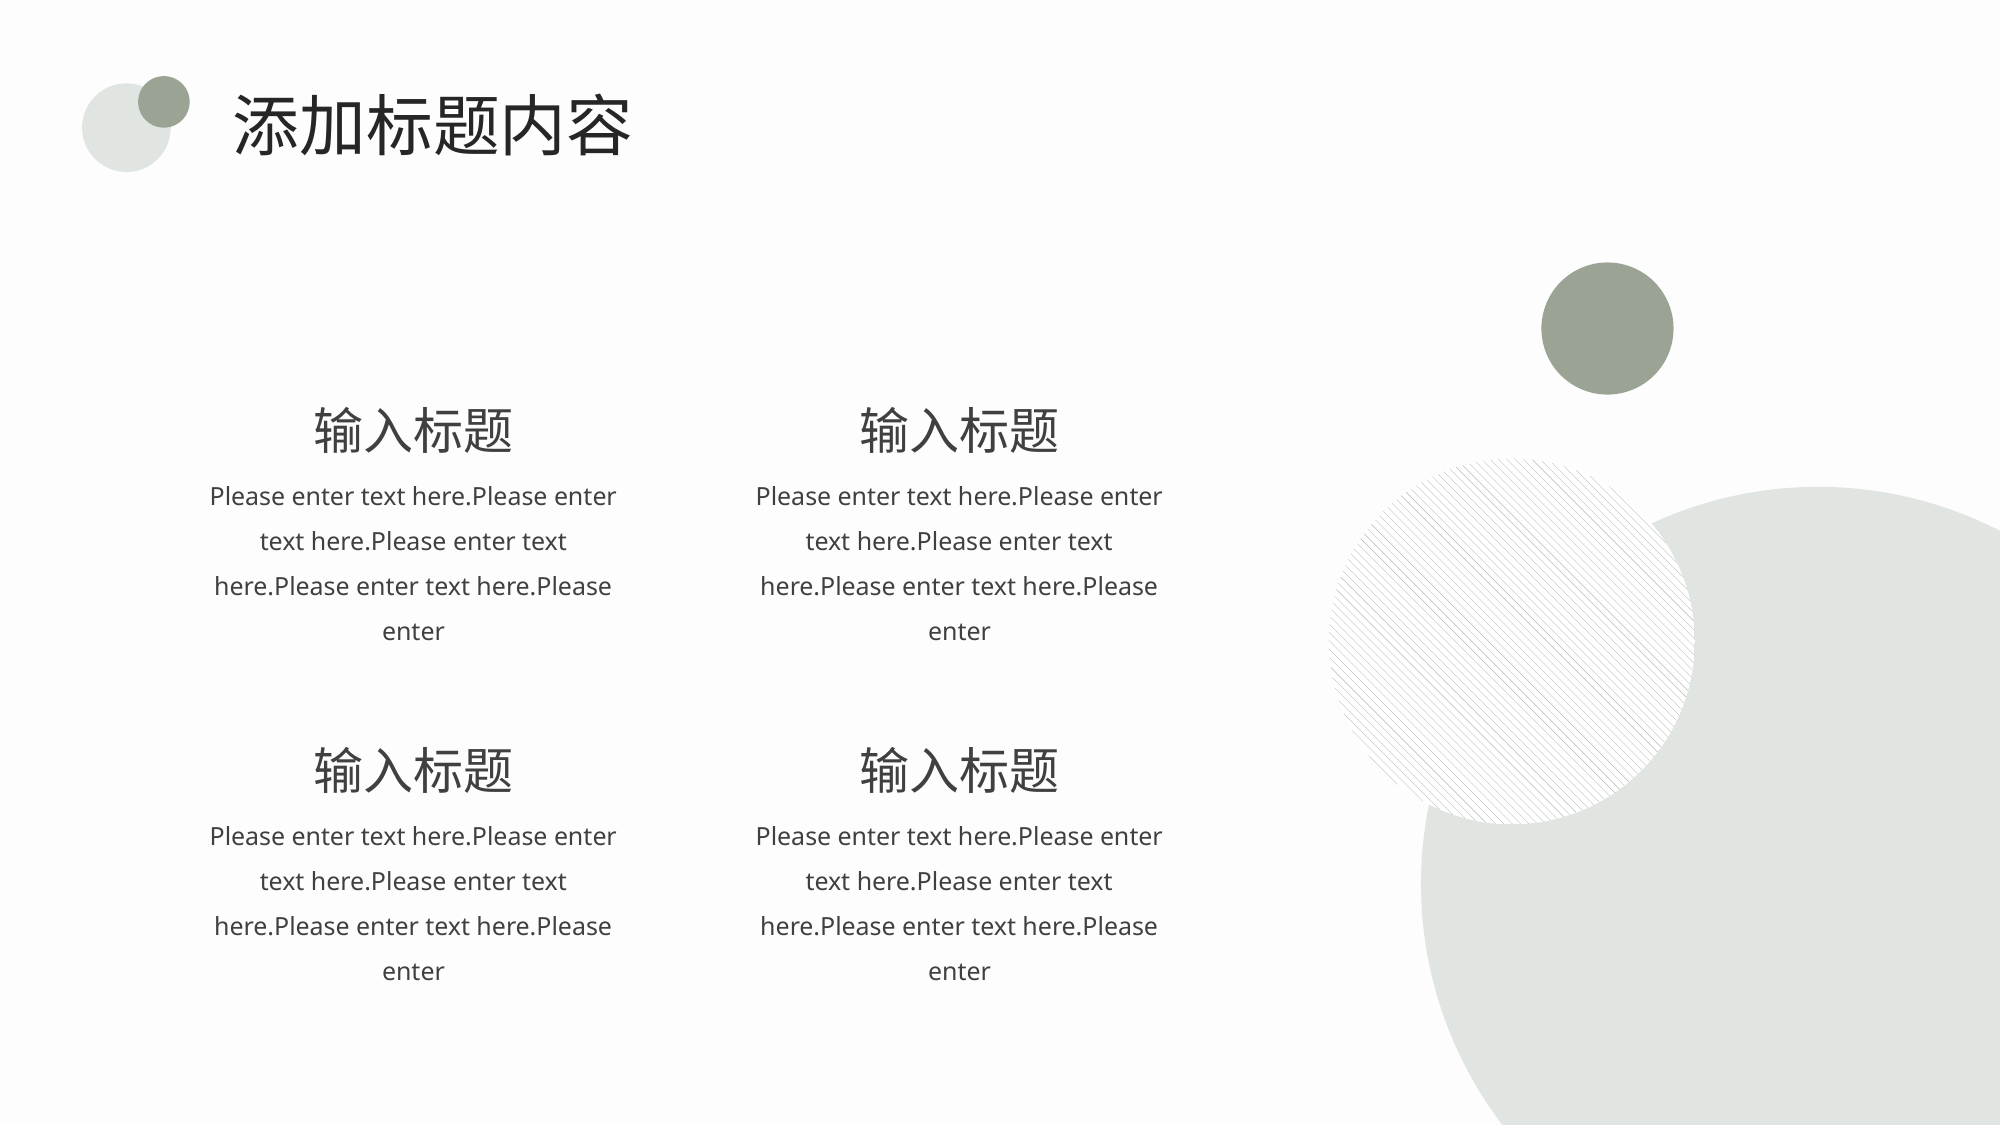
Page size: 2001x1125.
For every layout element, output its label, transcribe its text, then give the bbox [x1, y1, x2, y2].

text_box 输入标题 [727, 362, 1192, 467]
text_box [1540, 261, 1675, 396]
text_box 输入标题 [181, 701, 646, 807]
text_box Please enter text here.Please enter text here.Please enter text here.Please enter text here.Please enter [185, 807, 642, 993]
text_box Please enter text here.Please enter text here.Please enter text here.Please enter text here.Please enter [731, 467, 1188, 653]
text_box 添加标题内容 [218, 76, 649, 171]
text_box Please enter text here.Please enter text here.Please enter text here.Please enter text here.Please enter [731, 807, 1188, 993]
text_box [1327, 457, 1696, 826]
text_box [1419, 485, 2000, 1125]
text_box 输入标题 [727, 701, 1192, 807]
text_box Please enter text here.Please enter text here.Please enter text here.Please enter text here.Please enter [185, 467, 642, 653]
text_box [81, 76, 190, 172]
text_box 输入标题 [181, 362, 646, 467]
